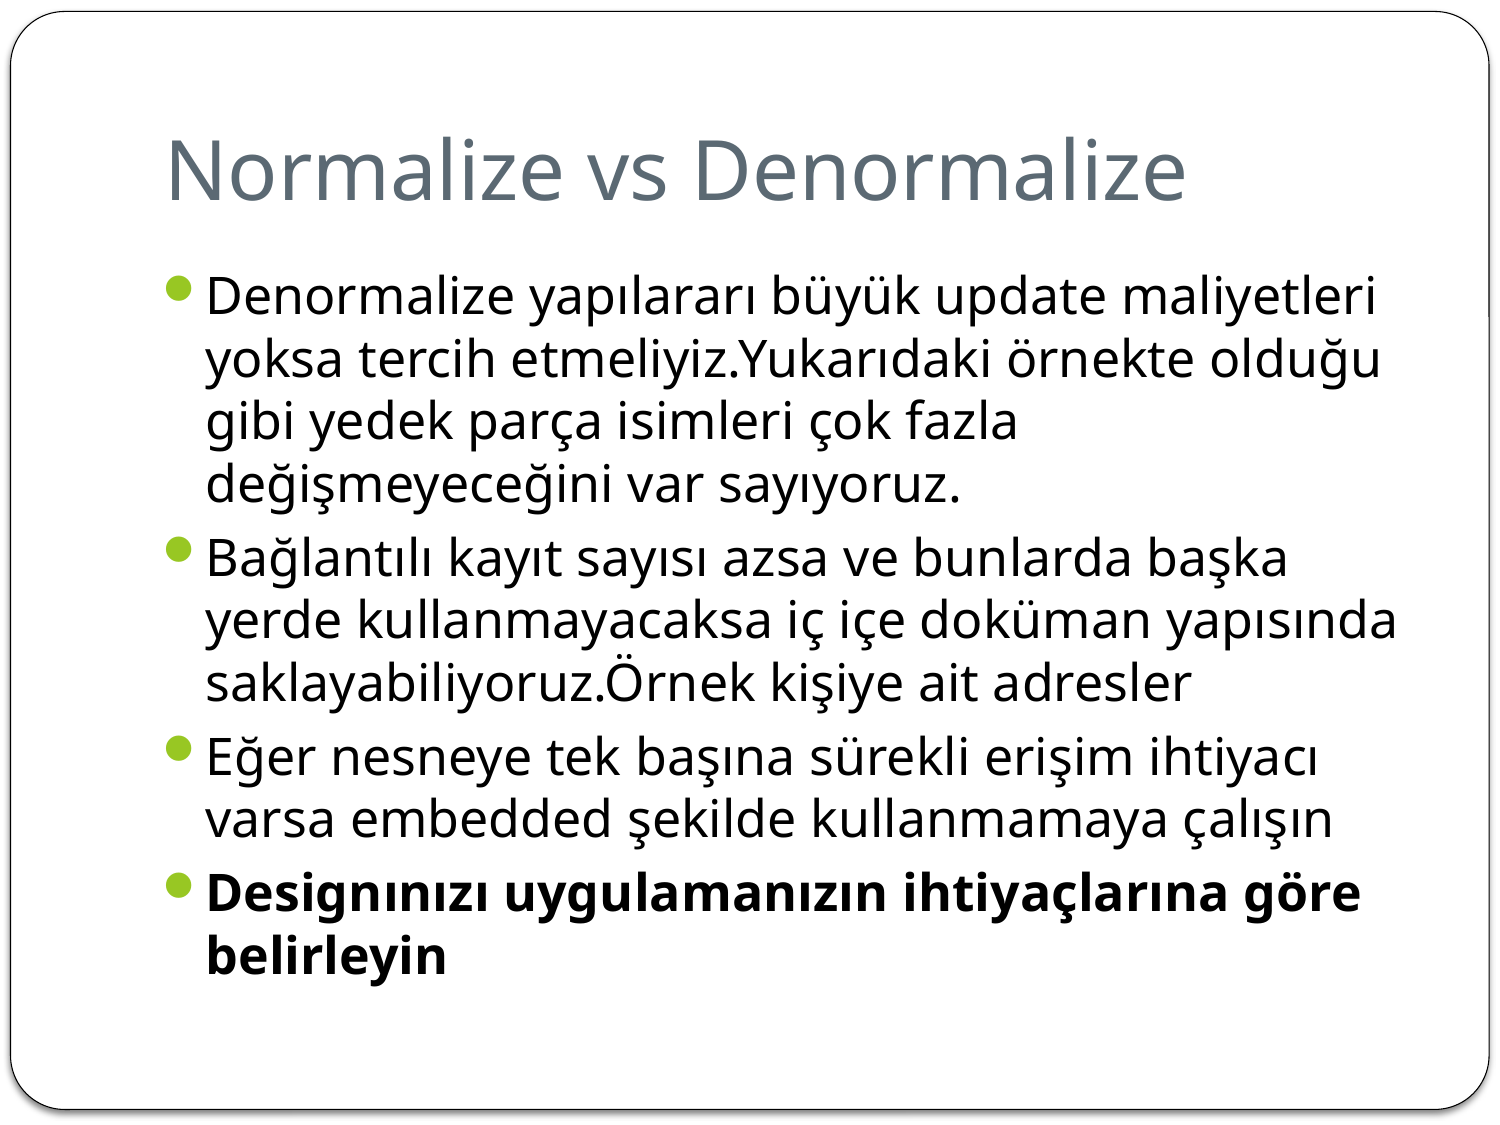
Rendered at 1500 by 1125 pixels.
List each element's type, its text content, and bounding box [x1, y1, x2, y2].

title Normalize vs Denormalize [150, 45, 1425, 233]
list Denormalize yapılararı büyük update maliyetleri yoksa tercih etmeliyiz.Yukarıdaki örnekte olduğu gibi yedek parça isimleri çok fazla değişmeyeceğini var sayıyoruz. Bağlantılı kayıt sayısı azsa ve bunlarda başka yerde kullanmayacaksa iç içe doküman yapısında saklayabiliyoruz.Örnek kişiye ait adresler Eğer nesneye tek başına sürekli erişim ihtiyacı varsa embedded şekilde kullanmamaya çalışın Designınızı uygulamanızın ihtiyaçlarına göre belirleyin [147, 255, 1423, 1006]
